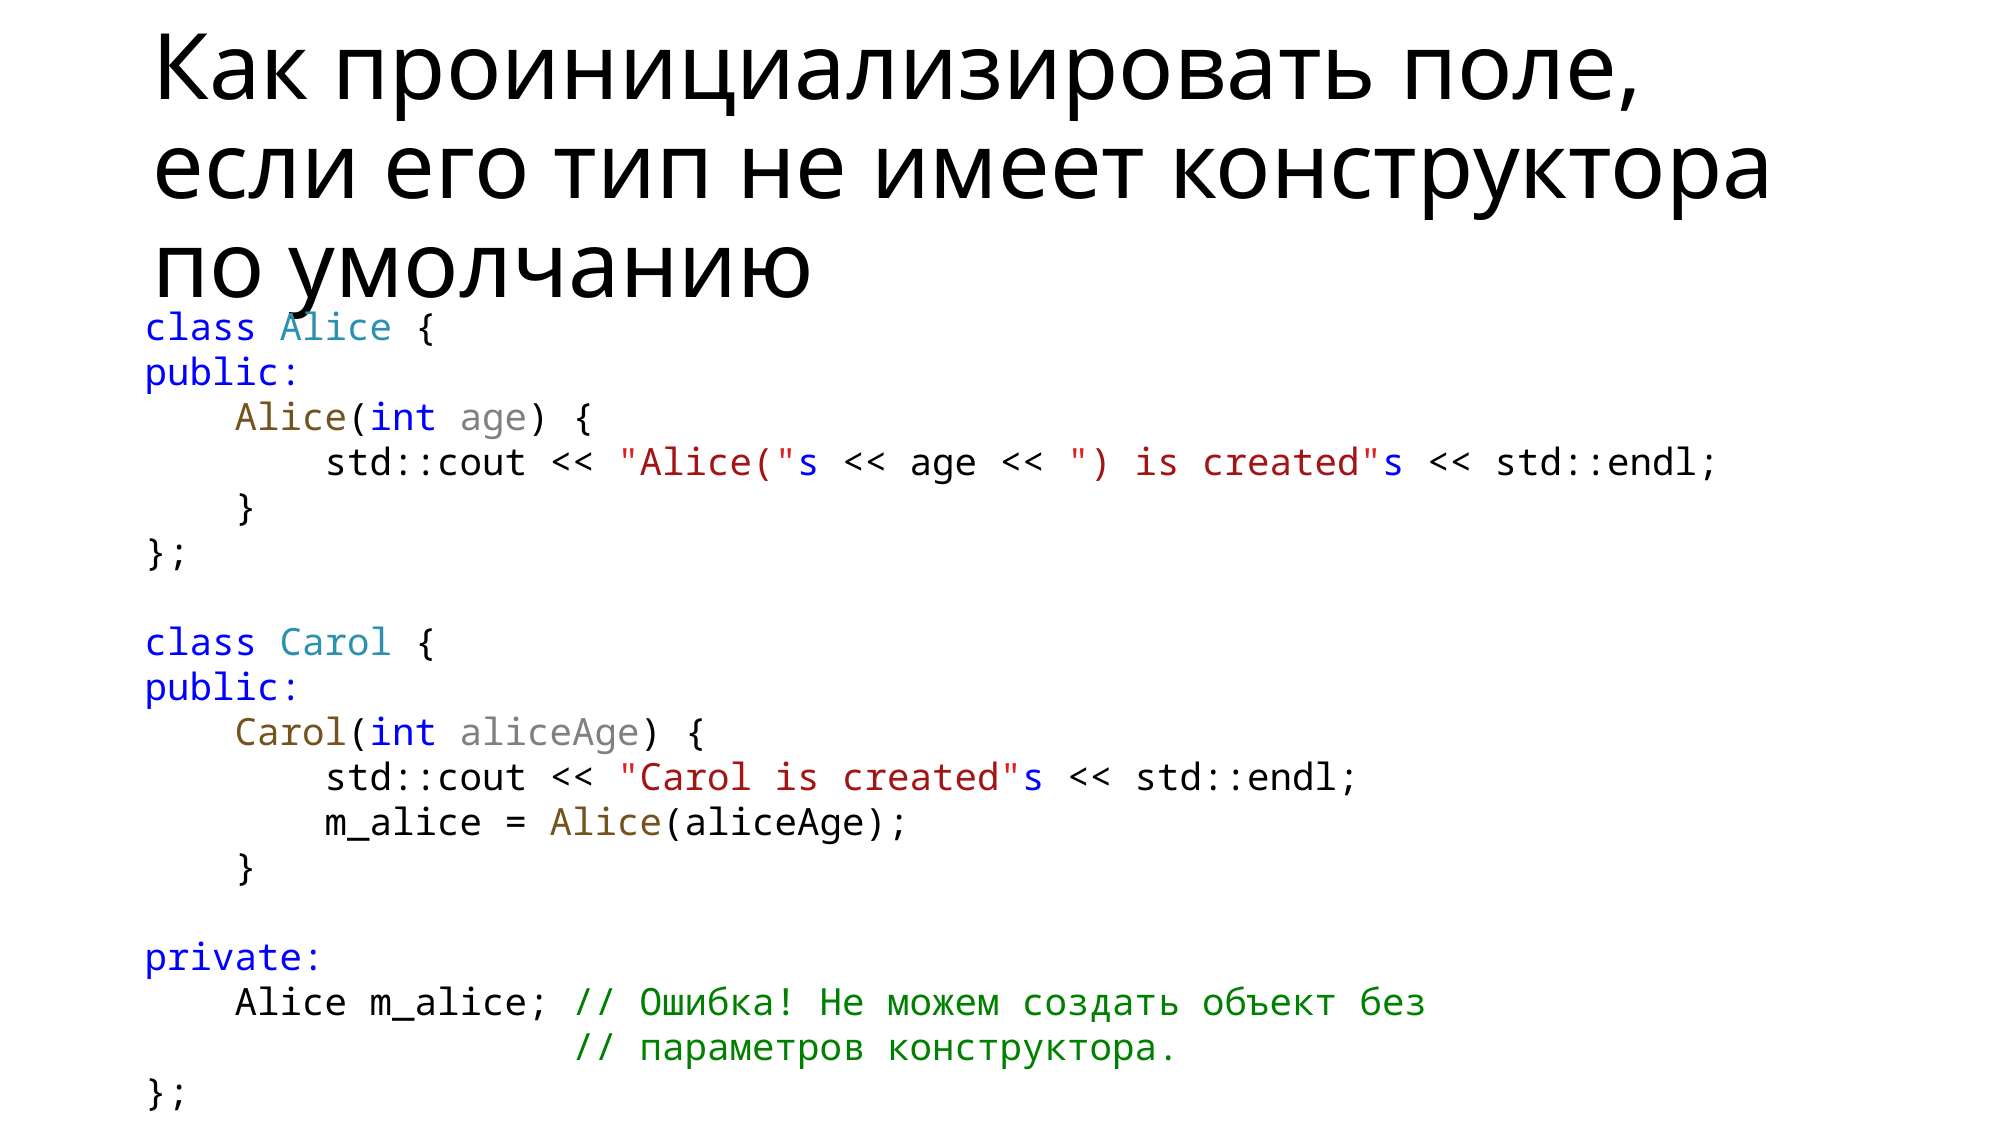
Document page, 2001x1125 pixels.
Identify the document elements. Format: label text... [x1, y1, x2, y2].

title Как проинициализировать поле, если его тип не имеет конструктора по умолчанию [137, 59, 1863, 278]
text_box class Alice { public: Alice(int age) { std::cout << "Alice("s << age << ") is created"s << std::endl; } }; class Carol { public: Carol(int aliceAge) { std::cout << "Carol is created"s << std::endl; m_alice = Alice(aliceAge); } private: Alice m_alice; // Ошибка! Не можем создать объект без // параметров конструктора. }; [129, 295, 1859, 1121]
